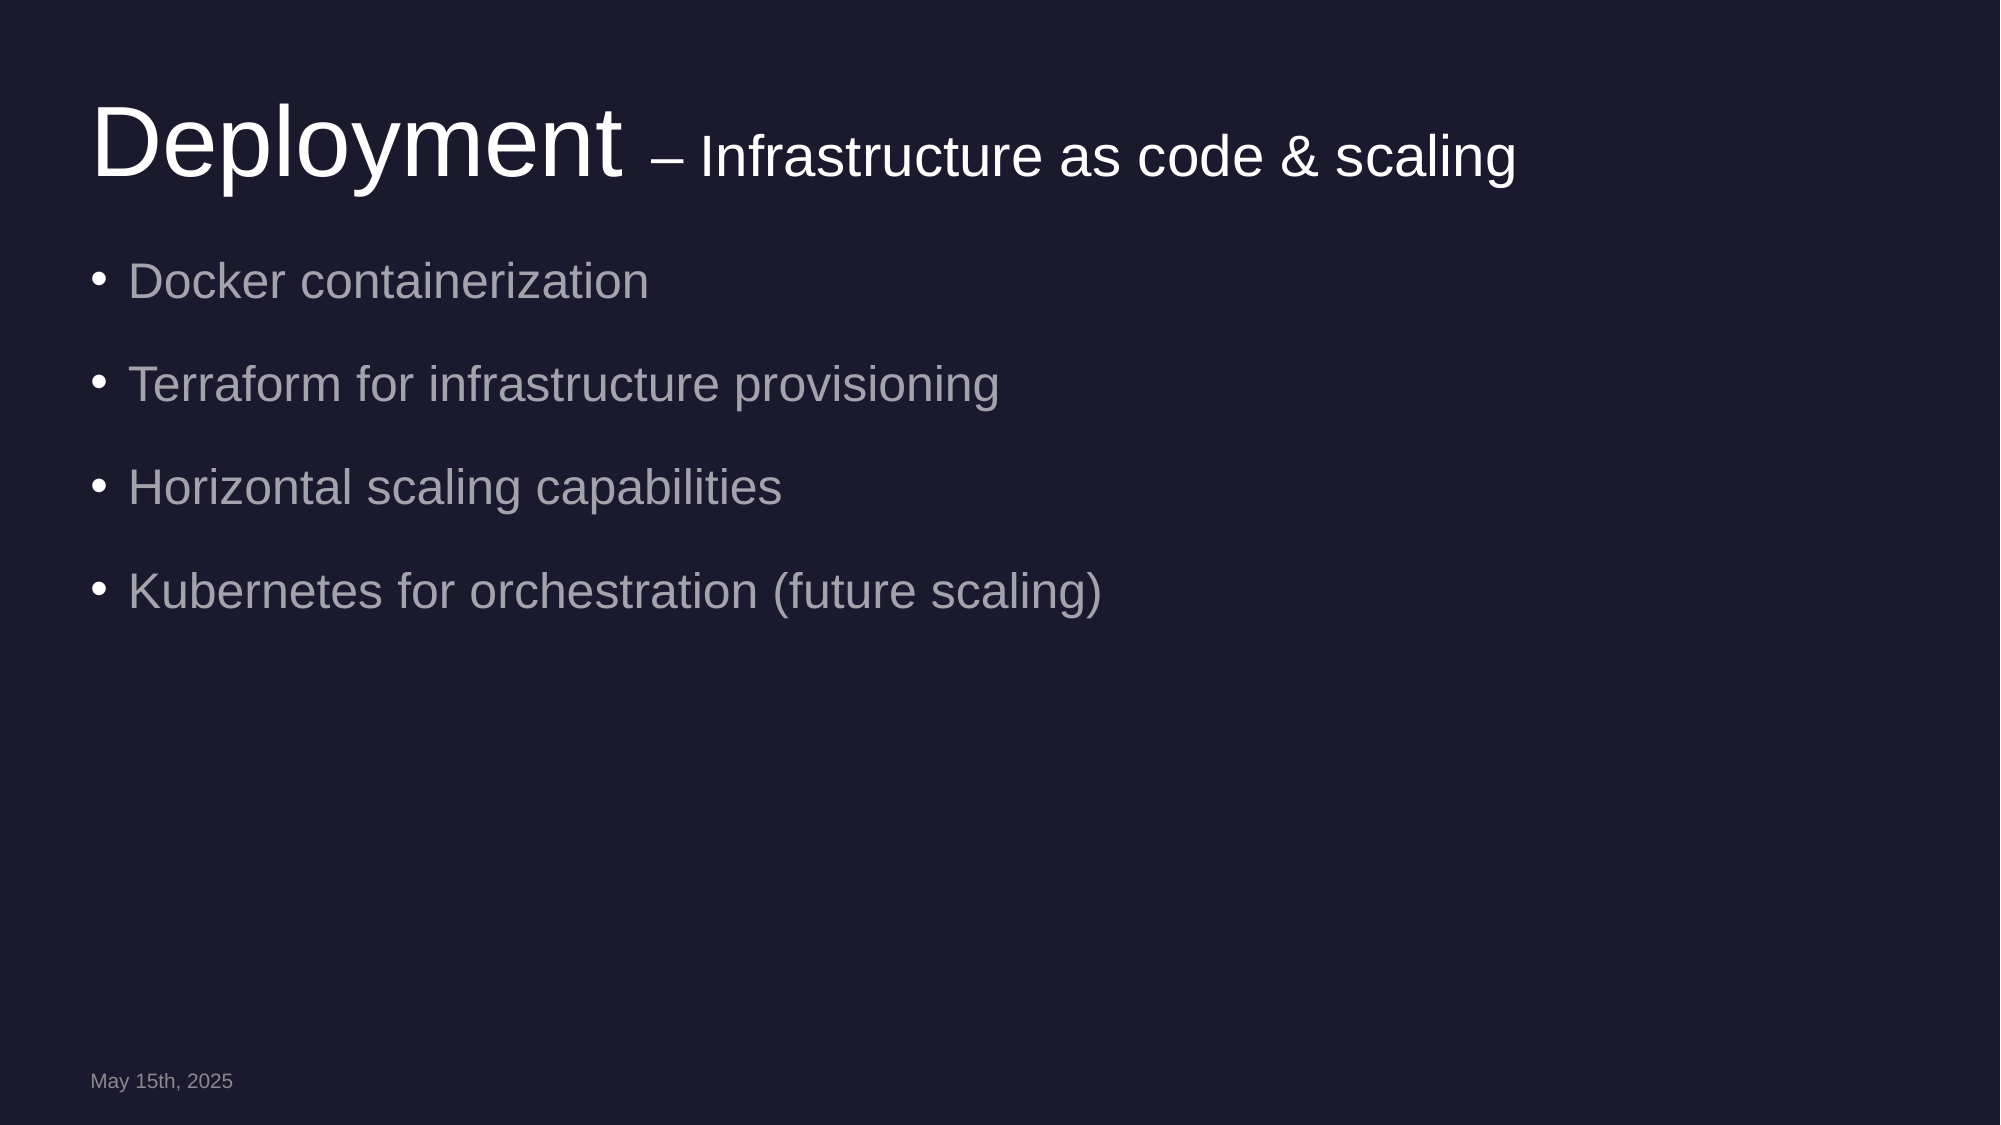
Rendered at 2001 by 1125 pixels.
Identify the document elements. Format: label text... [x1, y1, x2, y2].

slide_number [90, 1067, 522, 1093]
title Deployment – Infrastructure as code & scaling [90, 90, 1911, 209]
list Docker containerization Terraform for infrastructure provisioning Horizontal scaling capabilities Kubernetes for orchestration (future scaling) [90, 242, 1911, 975]
